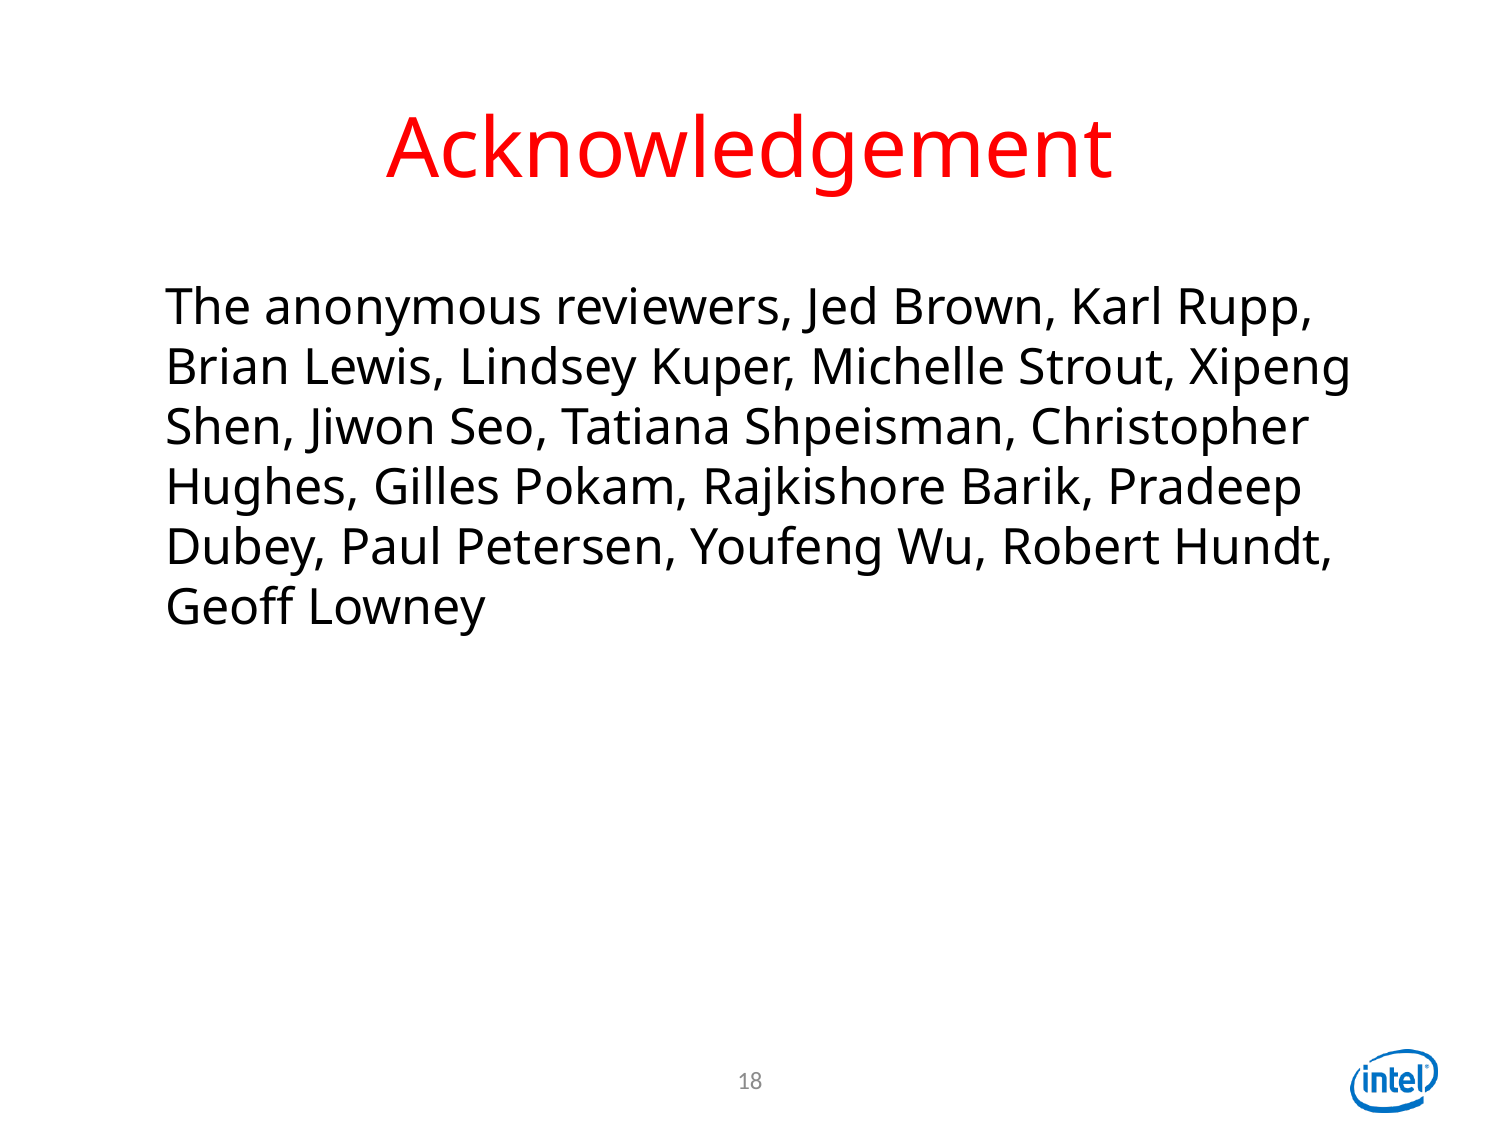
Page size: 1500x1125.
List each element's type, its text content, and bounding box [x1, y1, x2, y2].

picture [1350, 1049, 1438, 1113]
list The anonymous reviewers, Jed Brown, Karl Rupp, Brian Lewis, Lindsey Kuper, Michelle Strout, Xipeng Shen, Jiwon Seo, Tatiana Shpeisman, Christopher Hughes, Gilles Pokam, Rajkishore Barik, Pradeep Dubey, Paul Petersen, Youfeng Wu, Robert Hundt, Geoff Lowney [75, 267, 1425, 1010]
slide_number 18 [575, 1050, 925, 1110]
title Acknowledgement [75, 50, 1425, 238]
